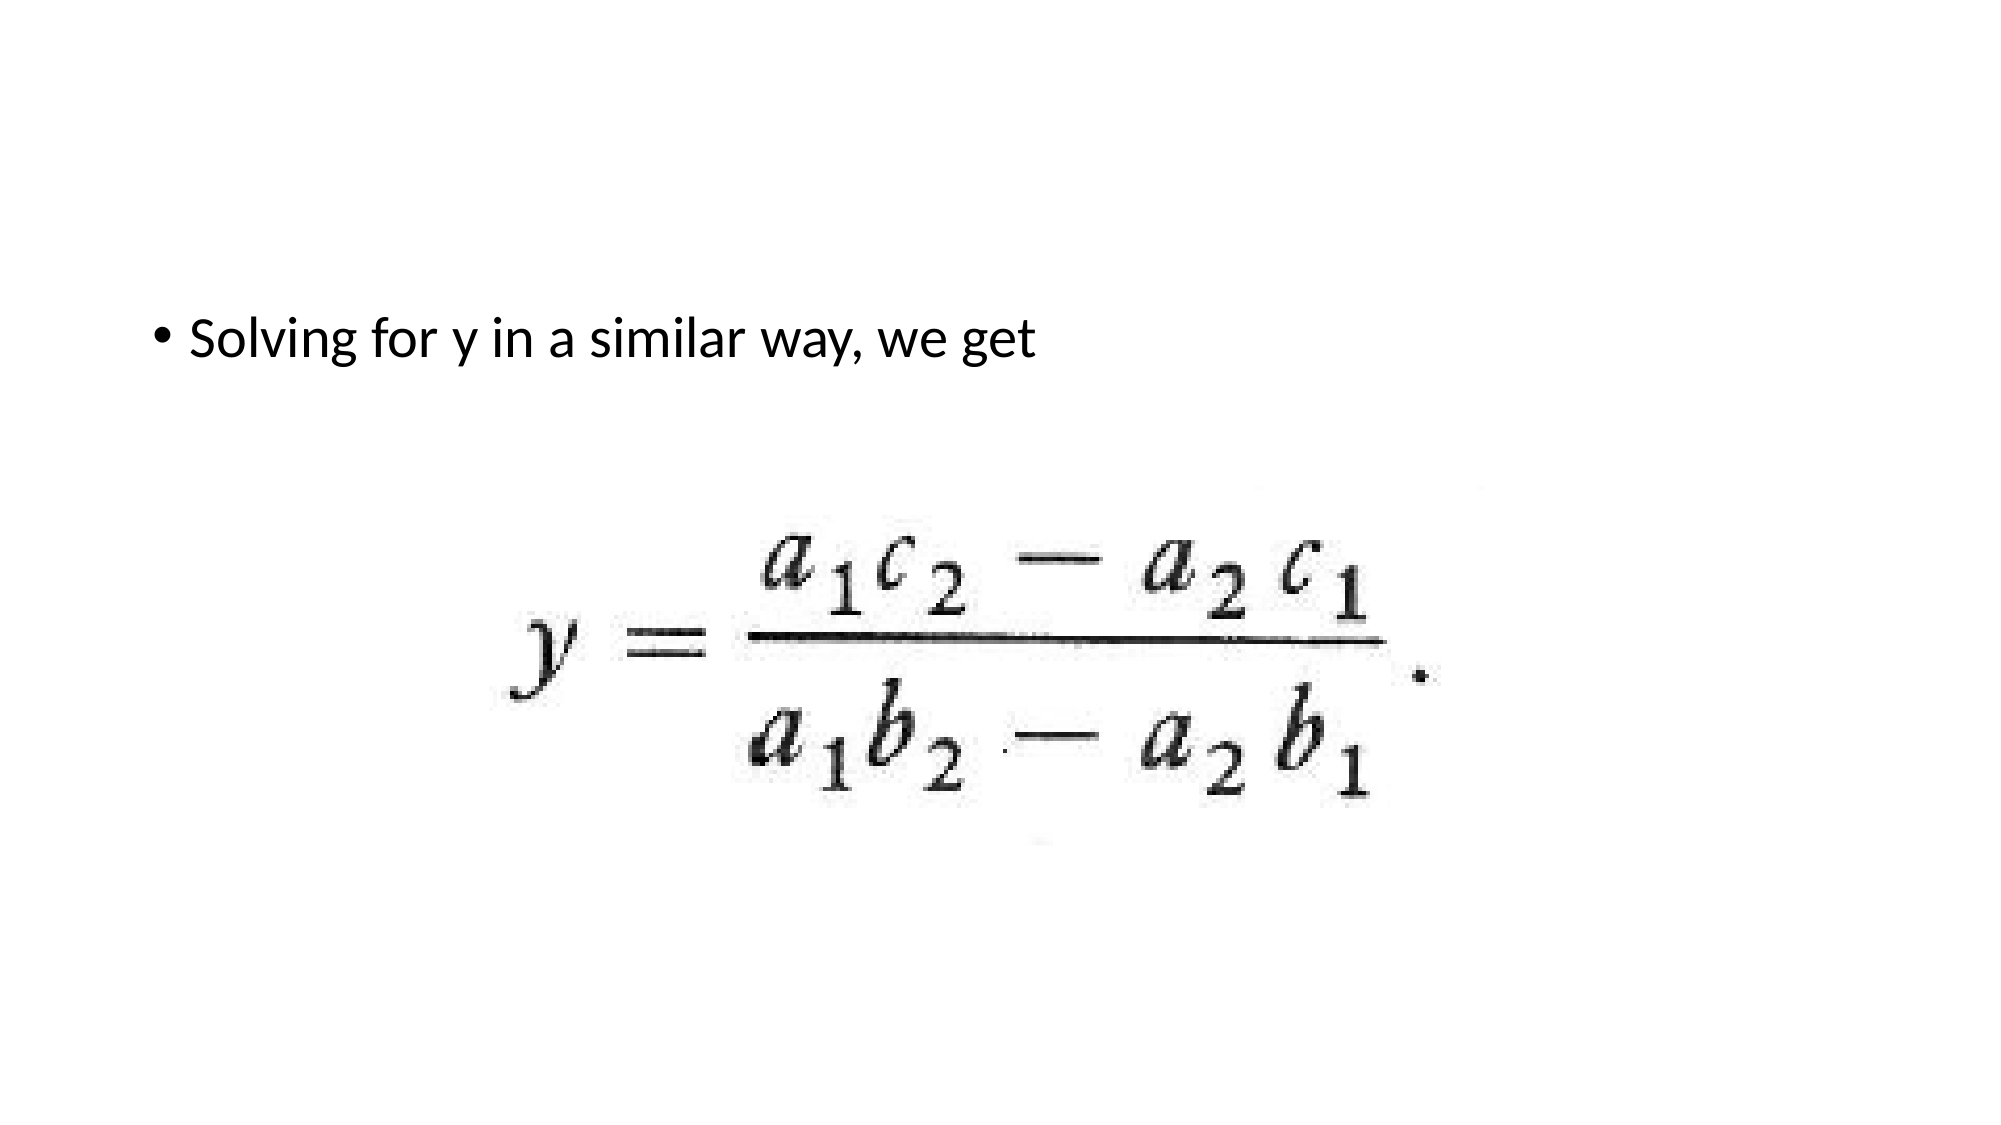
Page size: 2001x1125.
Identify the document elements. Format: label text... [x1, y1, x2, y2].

list Solving for y in a similar way, we get [137, 299, 1863, 1014]
picture [456, 486, 1513, 846]
